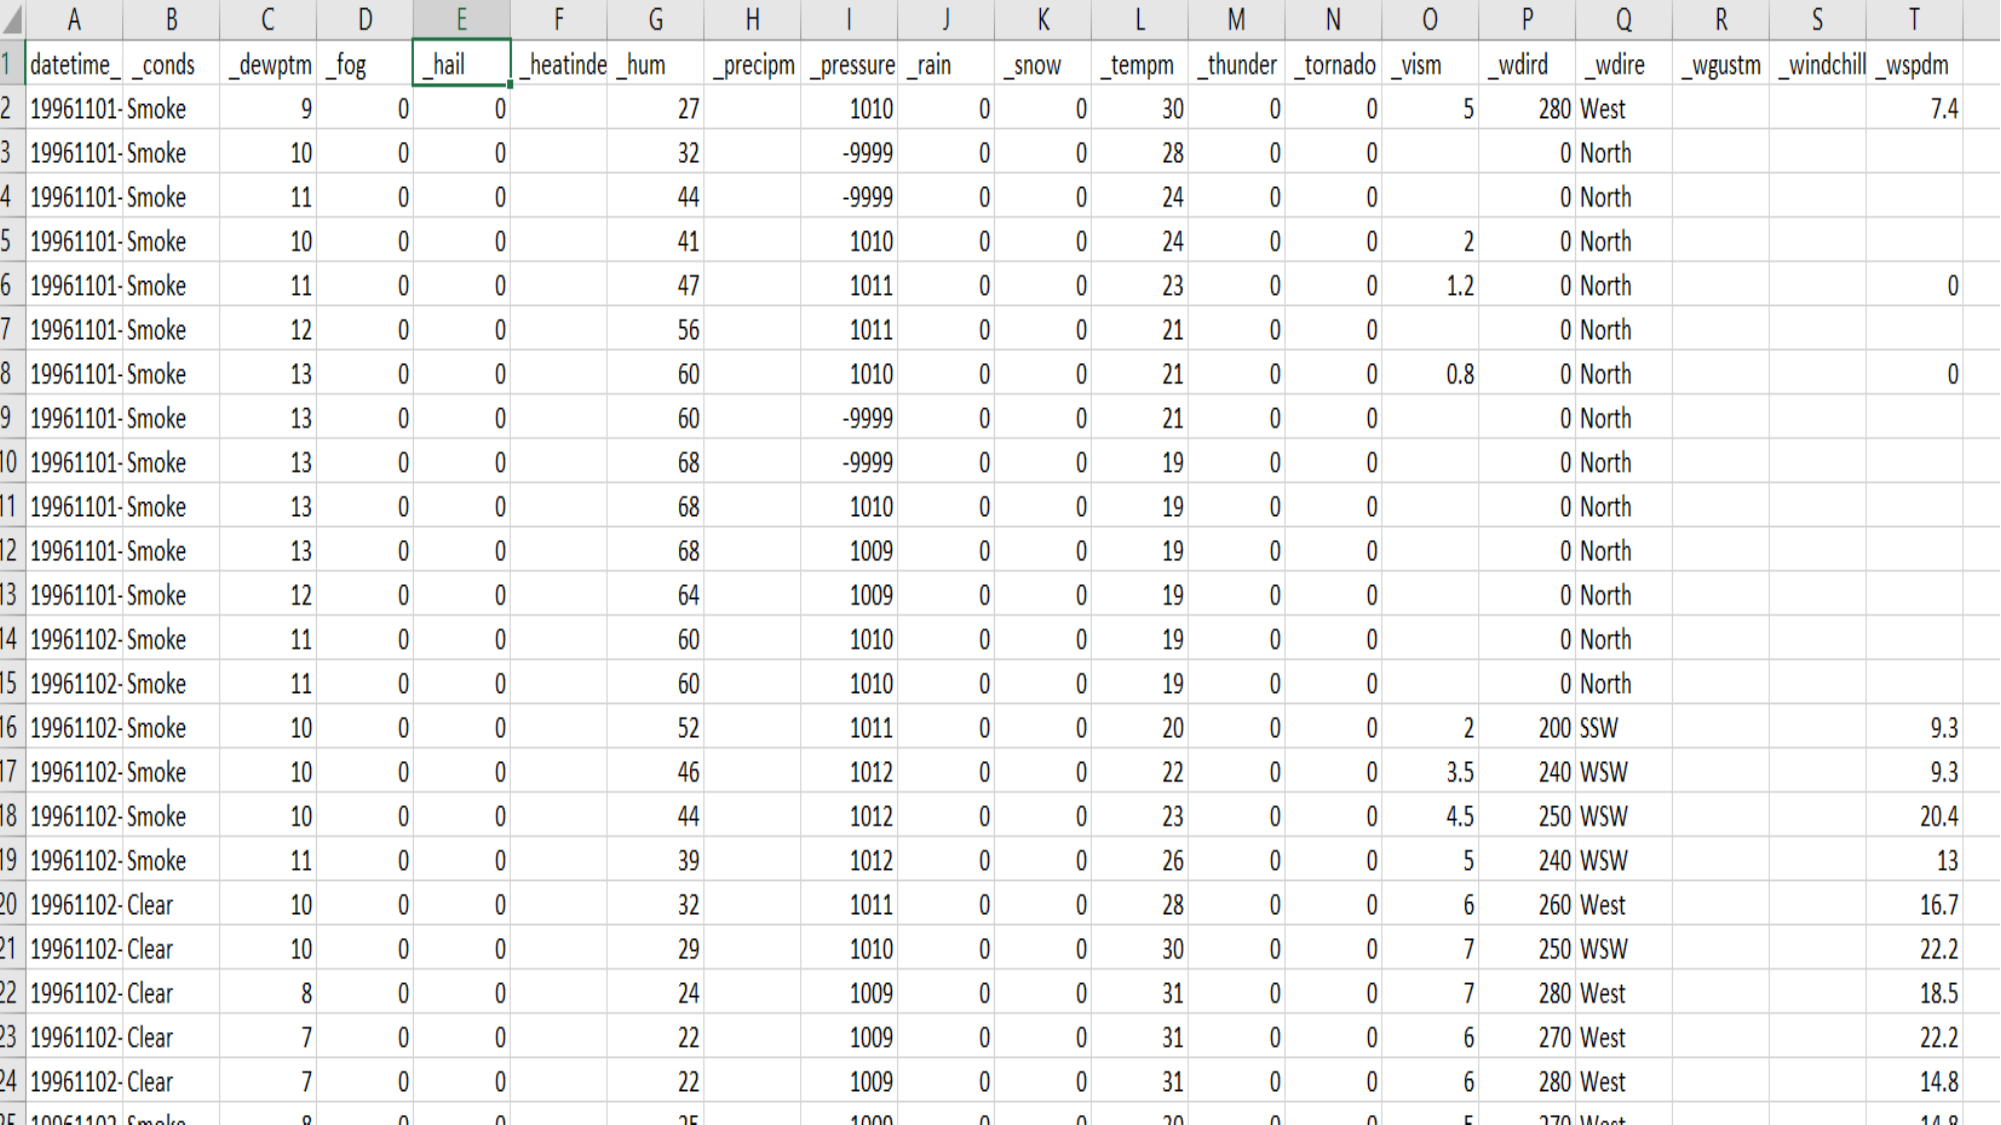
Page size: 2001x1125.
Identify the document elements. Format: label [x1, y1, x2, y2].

list [0, 0, 2000, 1125]
